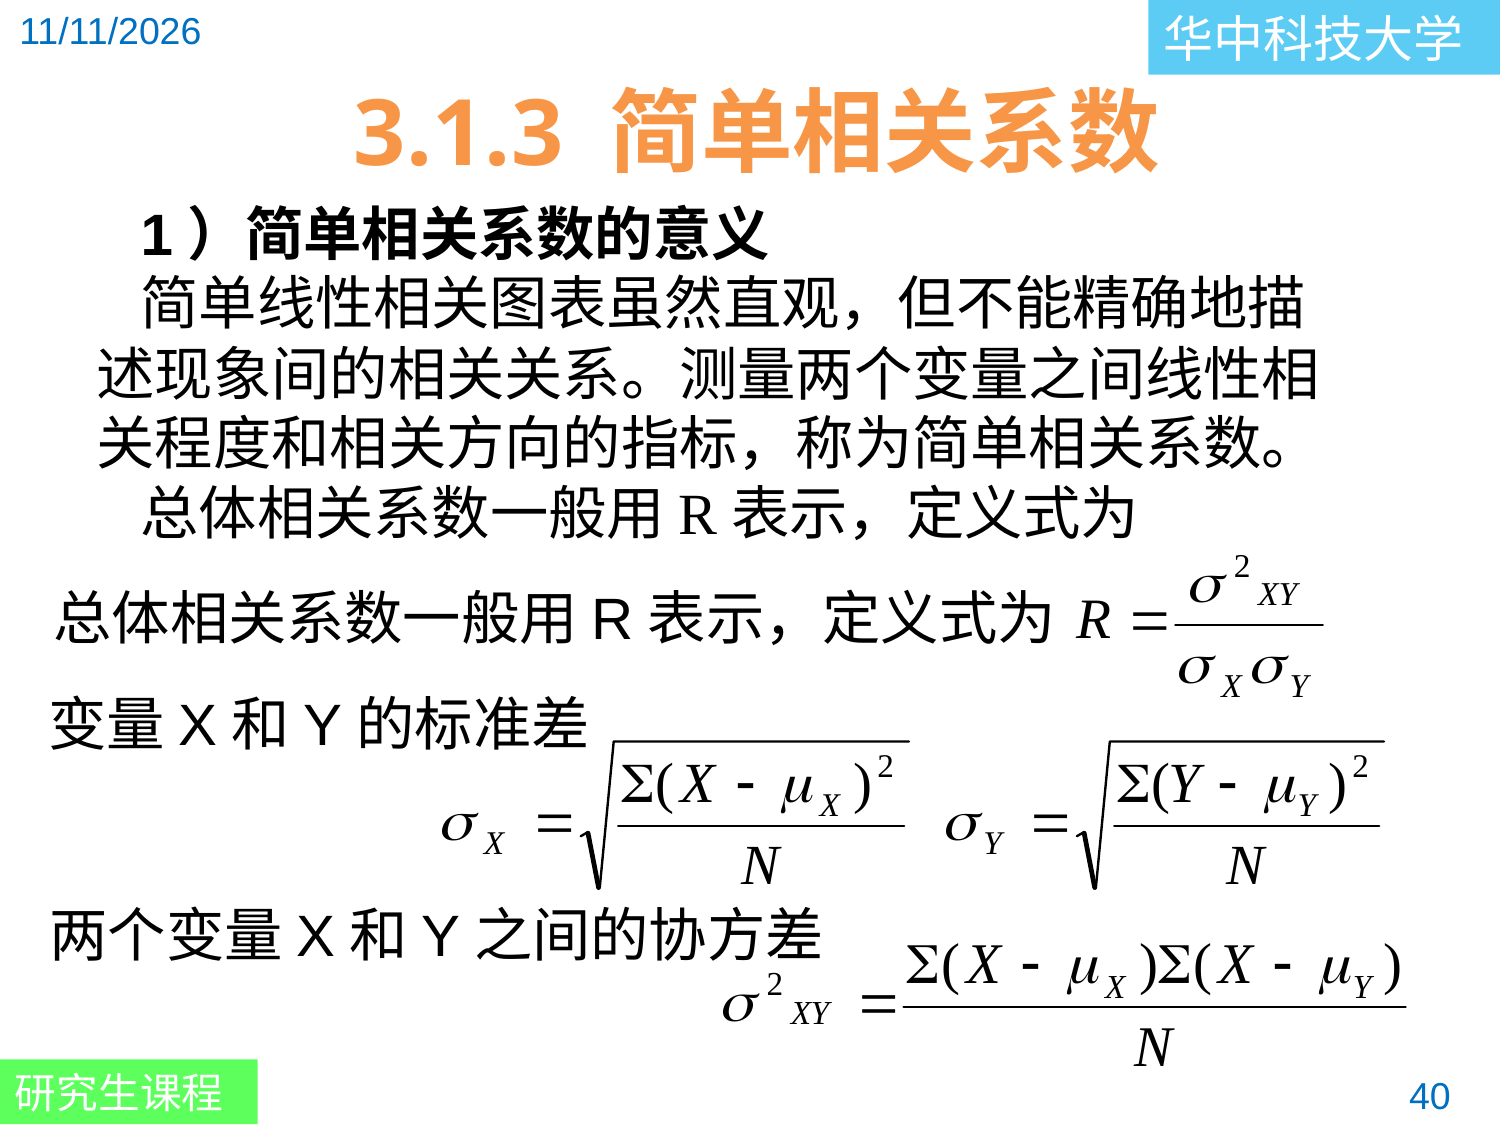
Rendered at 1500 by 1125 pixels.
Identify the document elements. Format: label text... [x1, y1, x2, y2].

text_box 3.1.3 简单相关系数 [81, 35, 1432, 223]
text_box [937, 726, 1399, 902]
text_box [433, 726, 923, 902]
text_box 两个变量X和Y之间的协方差 [35, 890, 839, 976]
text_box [714, 925, 1419, 1080]
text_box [1066, 538, 1335, 711]
text_box 1）简单相关系数的意义 简单线性相关图表虽然直观，但不能精确地描述现象间的相关关系。测量两个变量之间线性相关程度和相关方向的指标，称为简单相关系数。 总体相关系数一般用R表示，定义式为 [82, 223, 1348, 554]
text_box 总体相关系数一般用R表示，定义式为 [38, 574, 1061, 659]
text_box 变量X和Y的标准差 [33, 679, 605, 765]
text_box [0, 1, 1500, 75]
